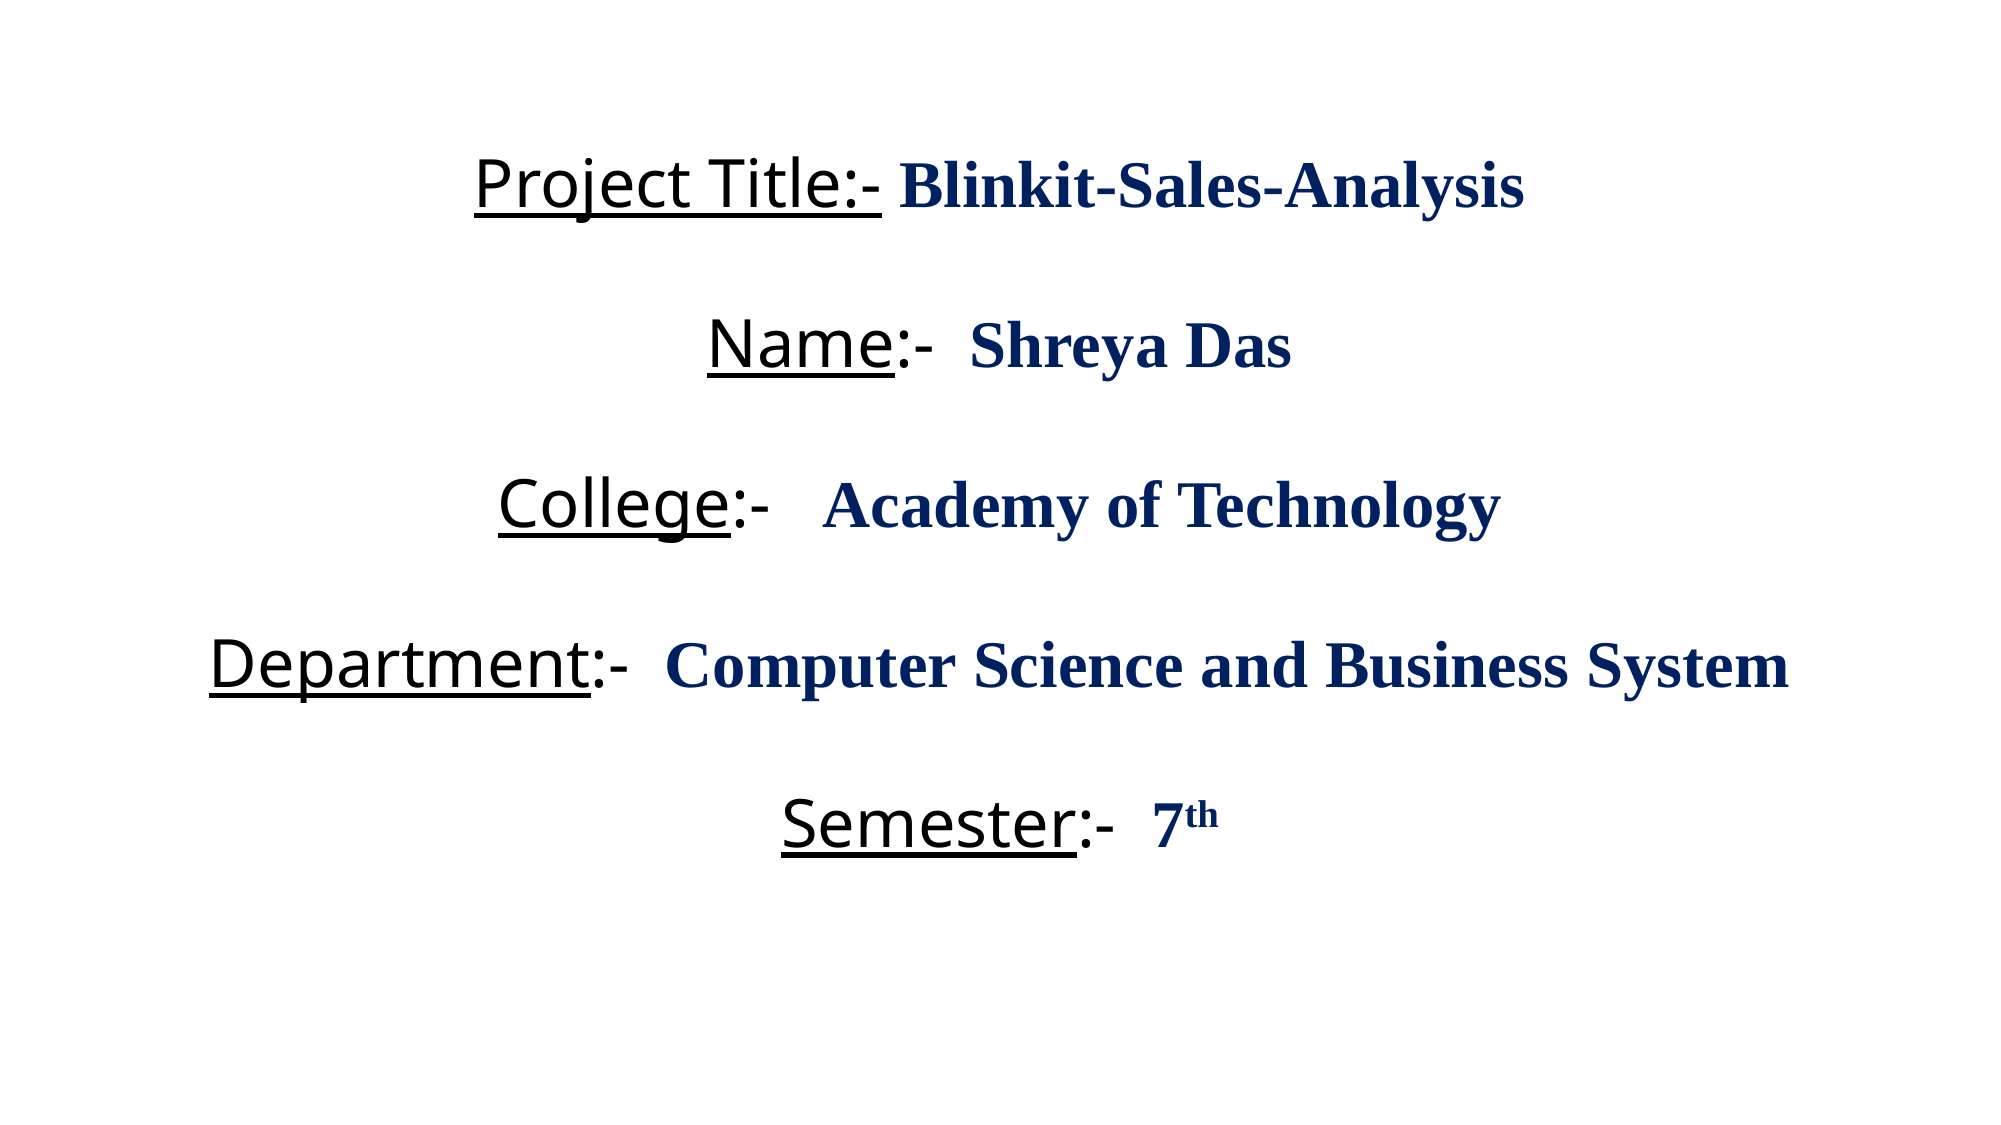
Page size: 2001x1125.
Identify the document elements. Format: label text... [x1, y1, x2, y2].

text_box Project Title:- Blinkit-Sales-Analysis Name:- Shreya Das College:- Academy of Technology Department:- Computer Science and Business System Semester:- 7th [40, 133, 1960, 869]
